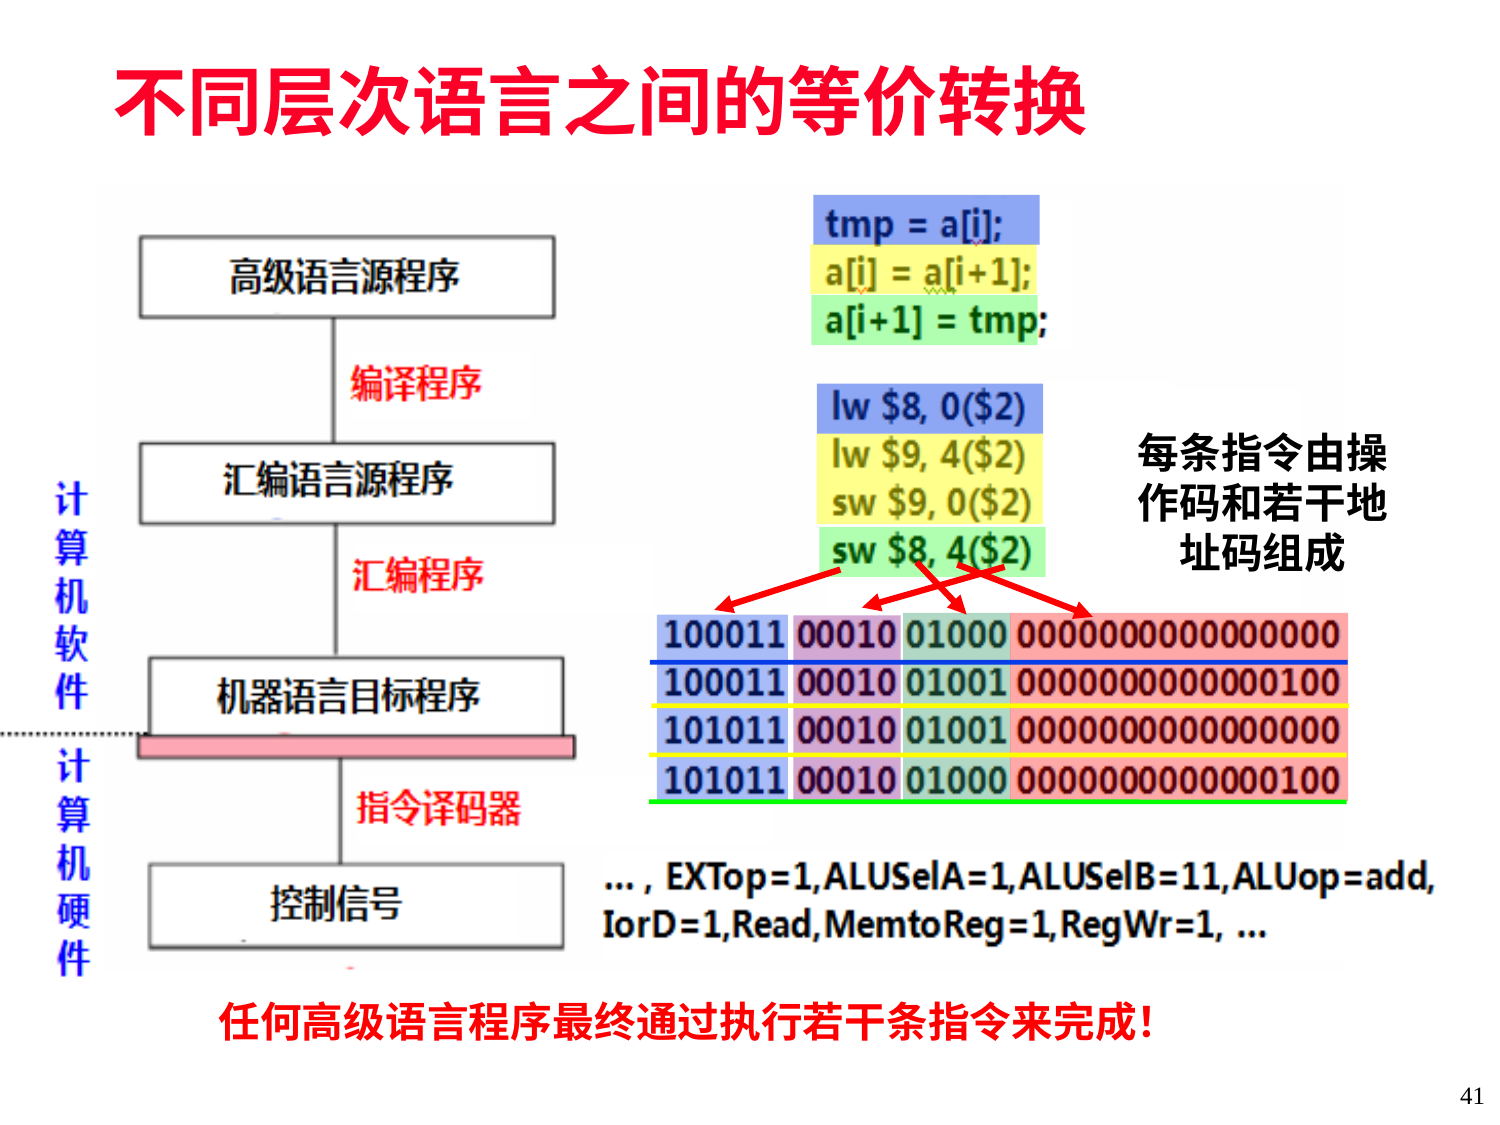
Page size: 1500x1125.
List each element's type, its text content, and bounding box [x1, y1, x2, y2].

slide_number 41 [1162, 1065, 1500, 1125]
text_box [714, 561, 1094, 618]
picture [0, 182, 1446, 986]
title 不同层次语言之间的等价转换 [102, 62, 1453, 156]
text_box 任何高级语言程序最终通过执行若干条指令来完成！ [161, 994, 1236, 1054]
